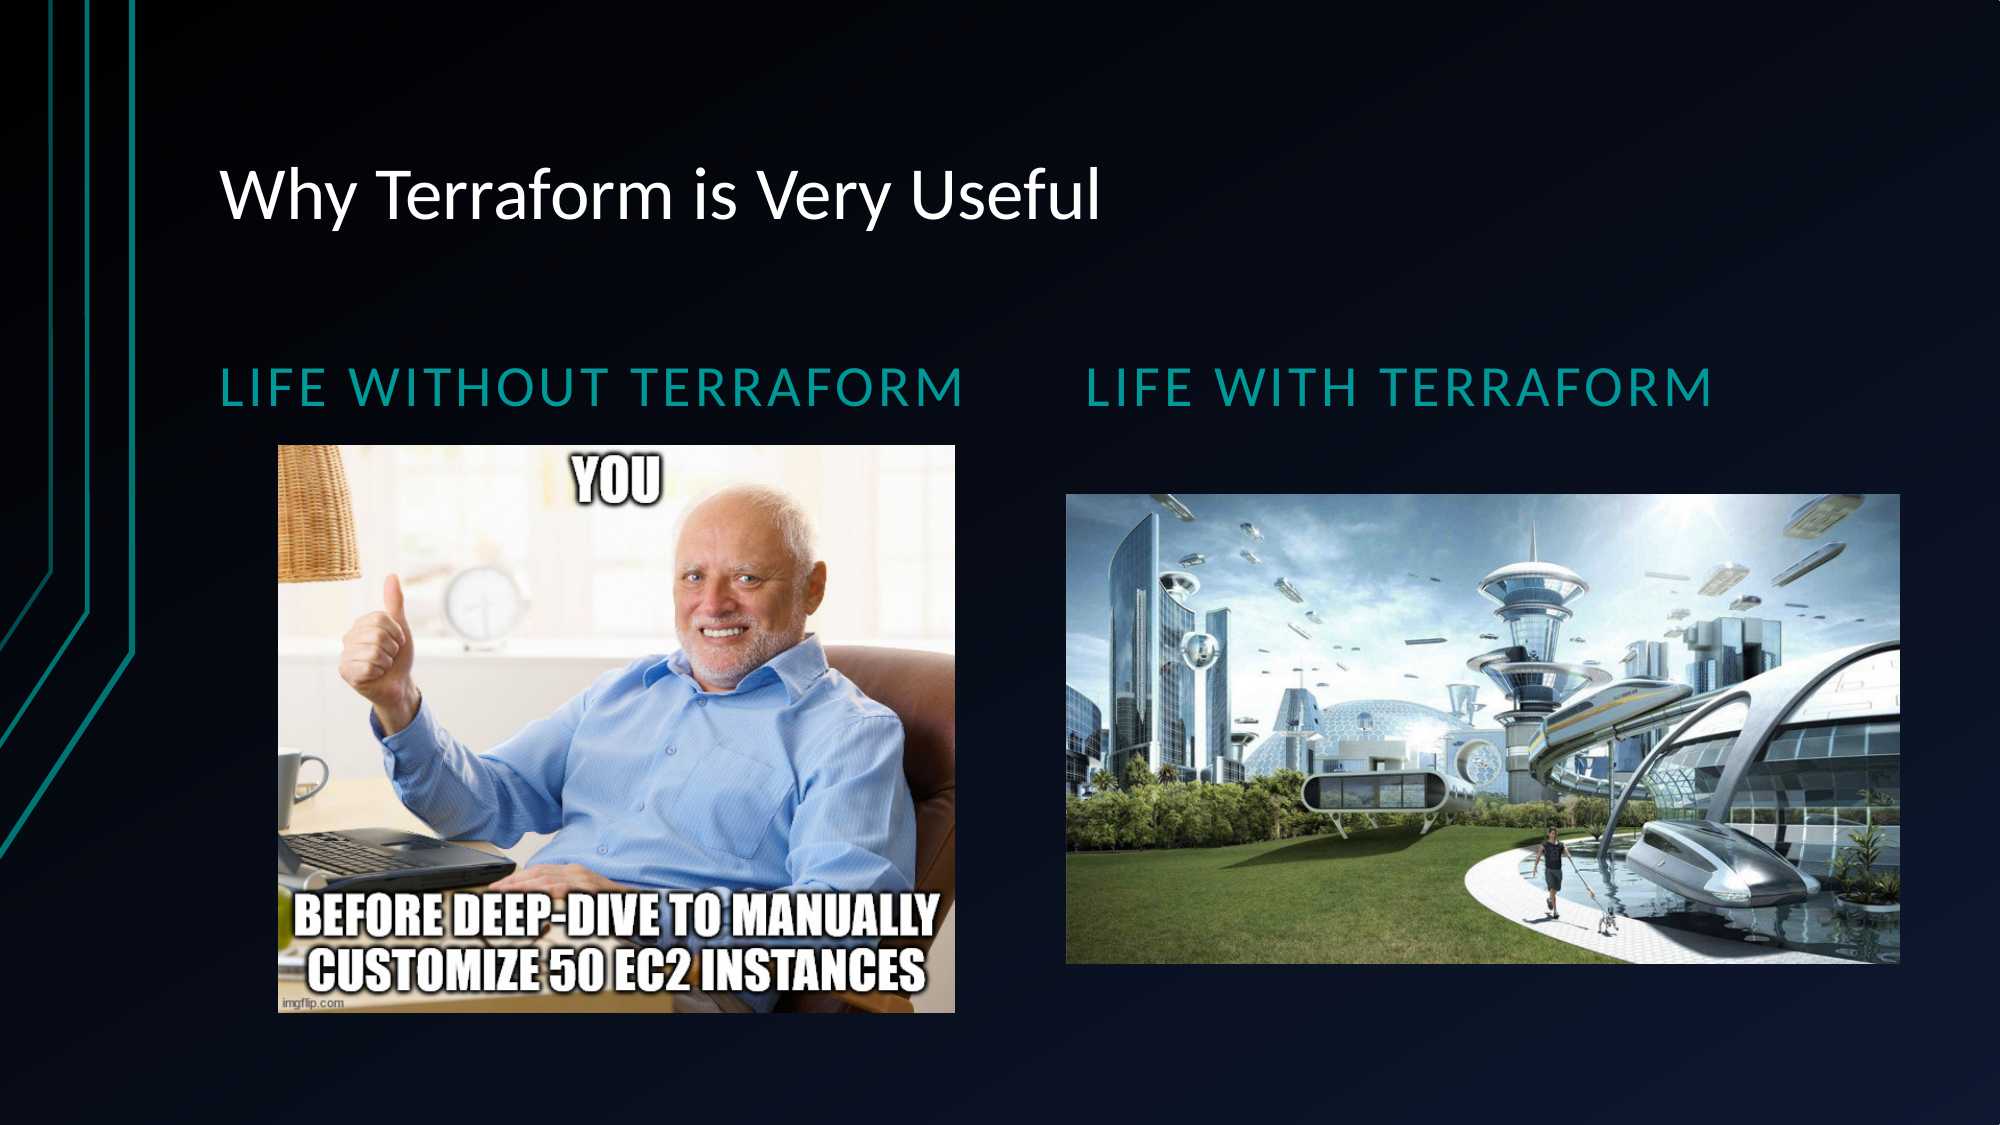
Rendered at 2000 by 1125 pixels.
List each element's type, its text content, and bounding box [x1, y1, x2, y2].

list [278, 445, 955, 1013]
list Life with terraform [1065, 279, 1900, 430]
title Why Terraform is Very Useful [199, 45, 1900, 246]
list Life without terraform [199, 279, 1034, 430]
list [1066, 494, 1900, 964]
